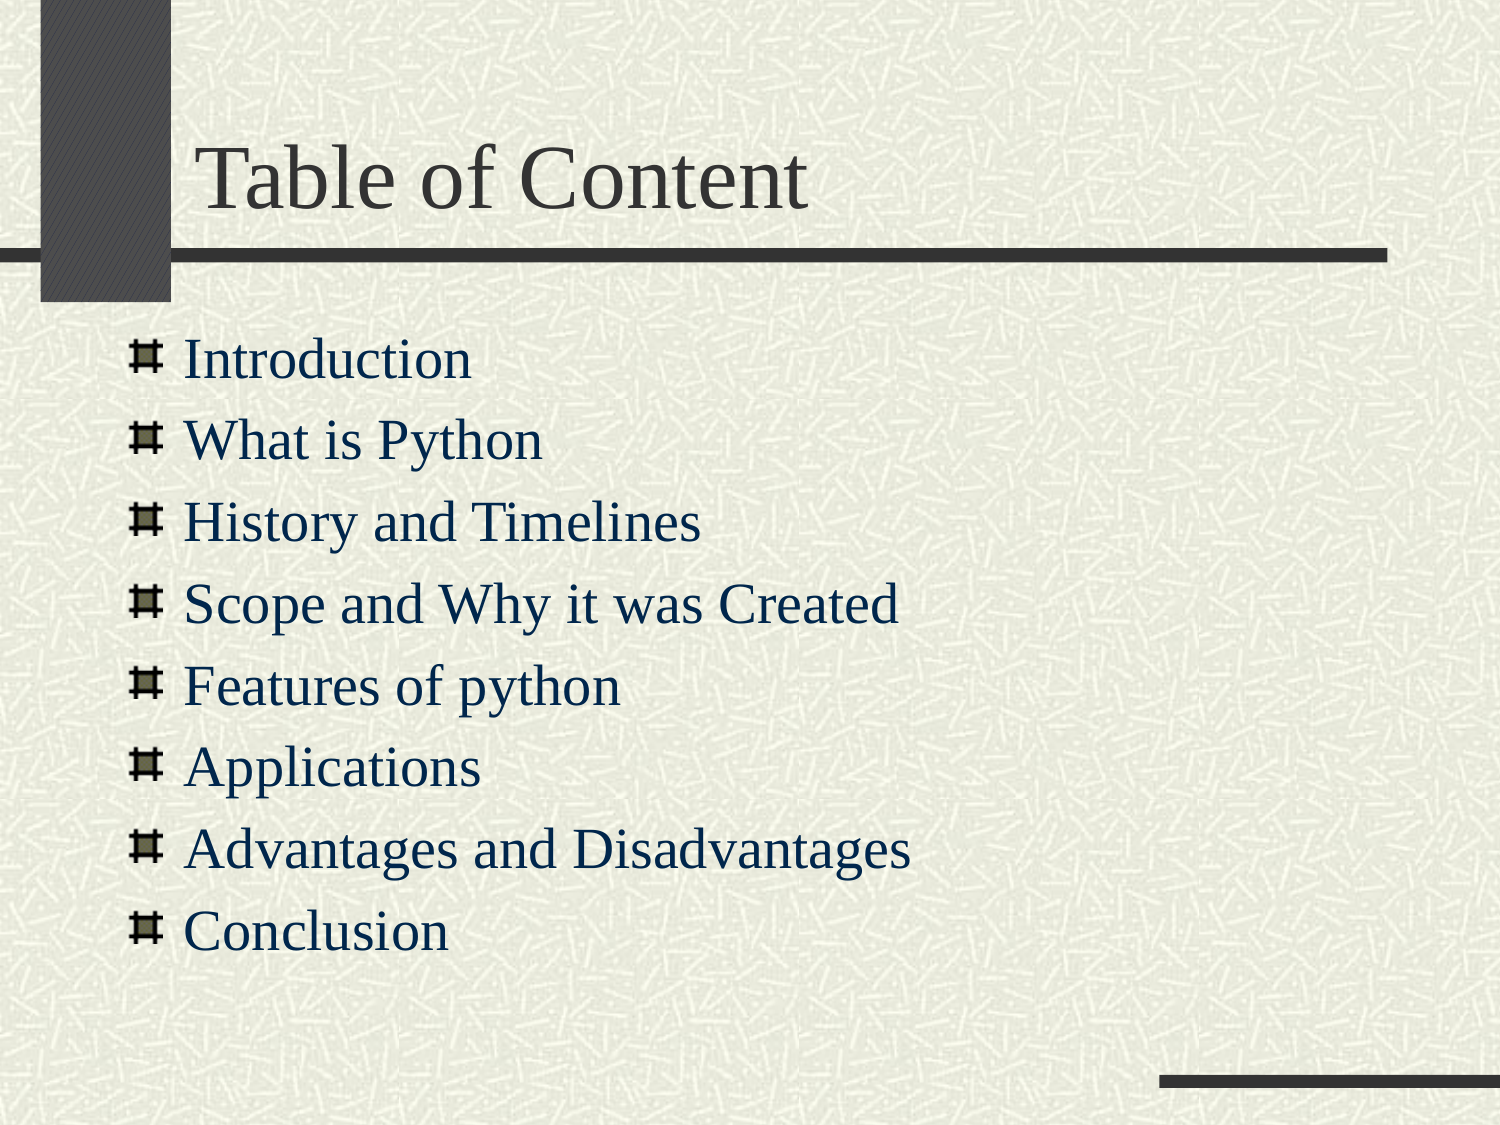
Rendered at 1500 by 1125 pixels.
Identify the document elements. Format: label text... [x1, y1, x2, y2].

picture [0, 0, 1500, 1125]
picture [0, 0, 40, 248]
title Table of Content [179, 46, 1455, 235]
list Introduction What is Python History and Timelines Scope and Why it was Created Features of python Applications Advantages and Disadvantages Conclusion [112, 312, 1388, 1000]
